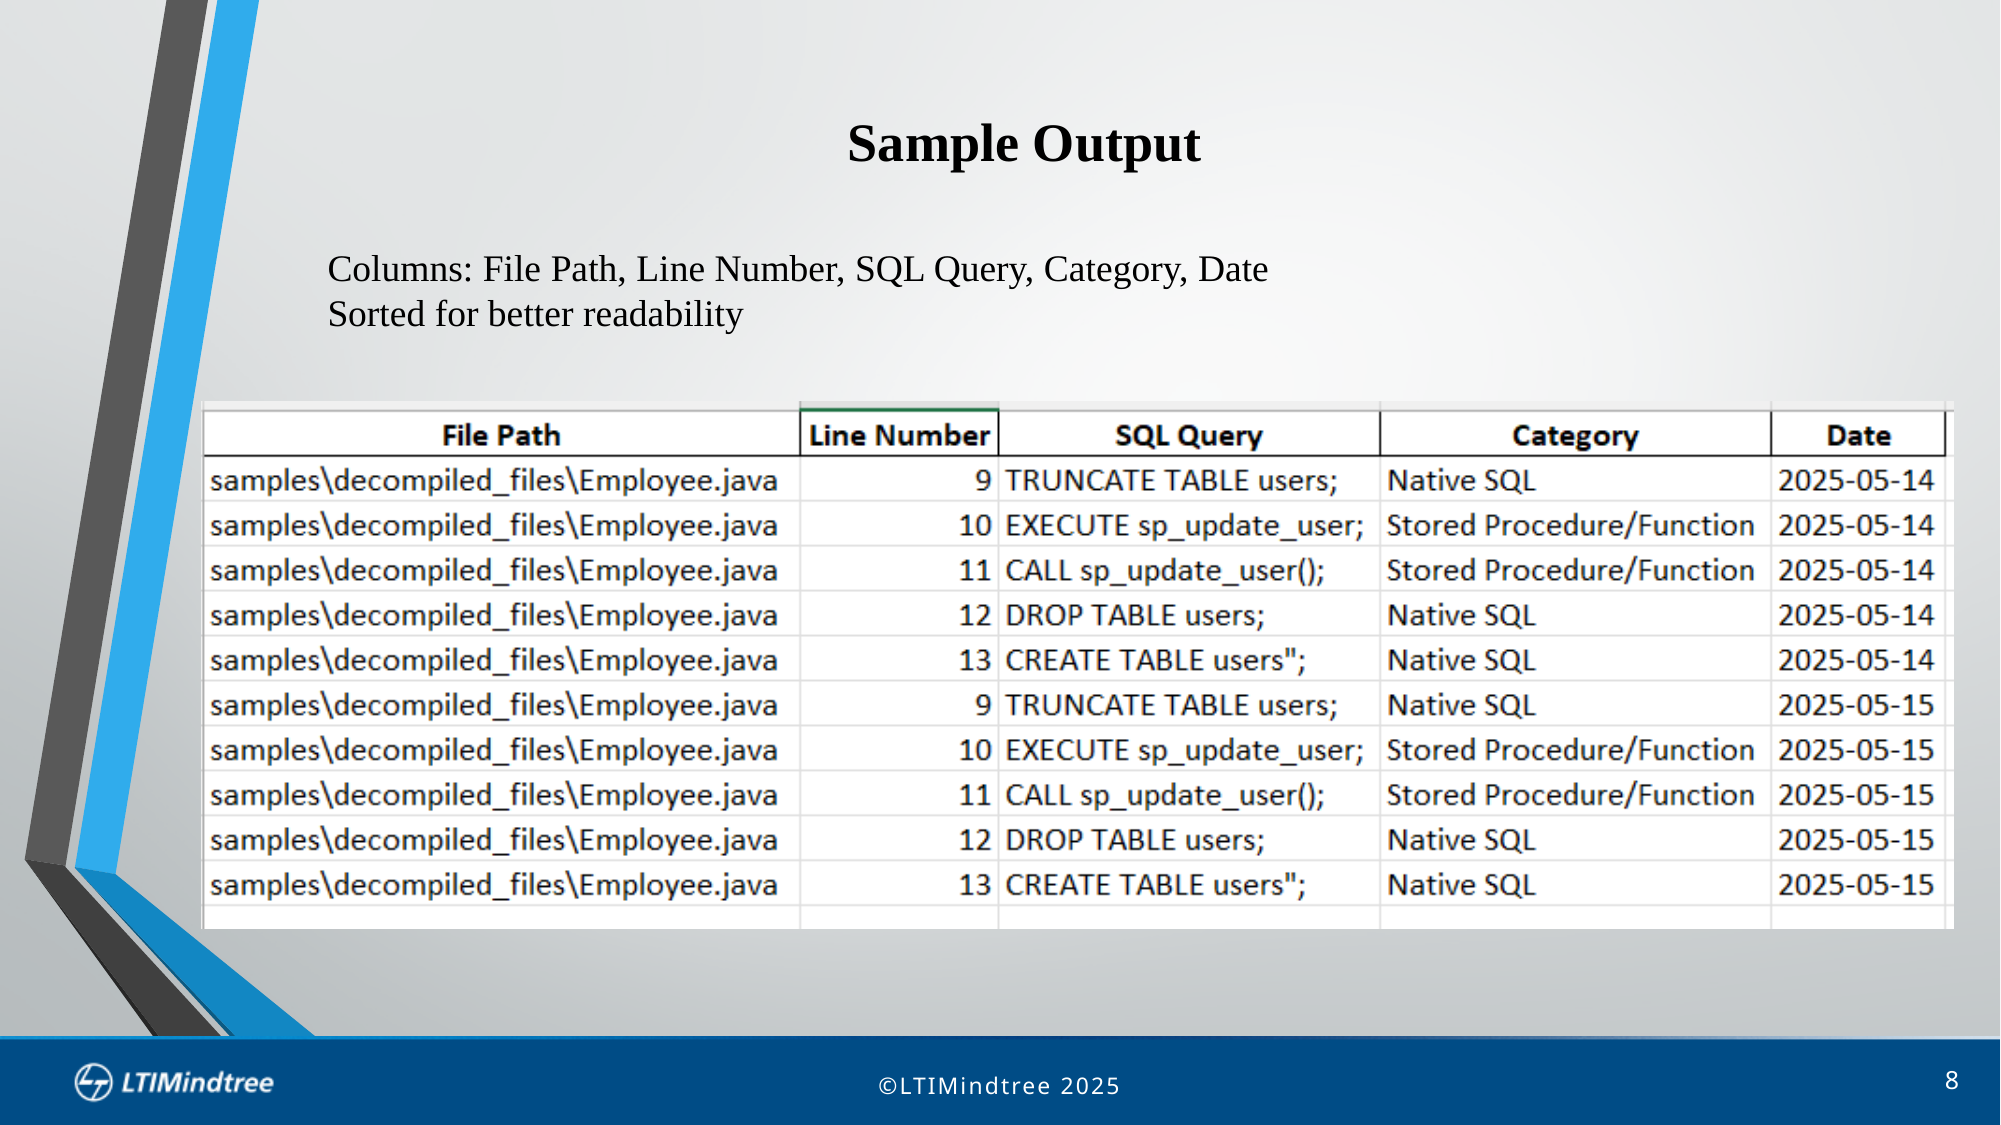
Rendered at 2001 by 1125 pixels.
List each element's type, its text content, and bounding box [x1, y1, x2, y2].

text_box Columns: File Path, Line Number, SQL Query, Category, Date Sorted for better readability [312, 237, 1397, 387]
picture [201, 401, 1954, 930]
text_box Sample Output [441, 99, 1608, 180]
